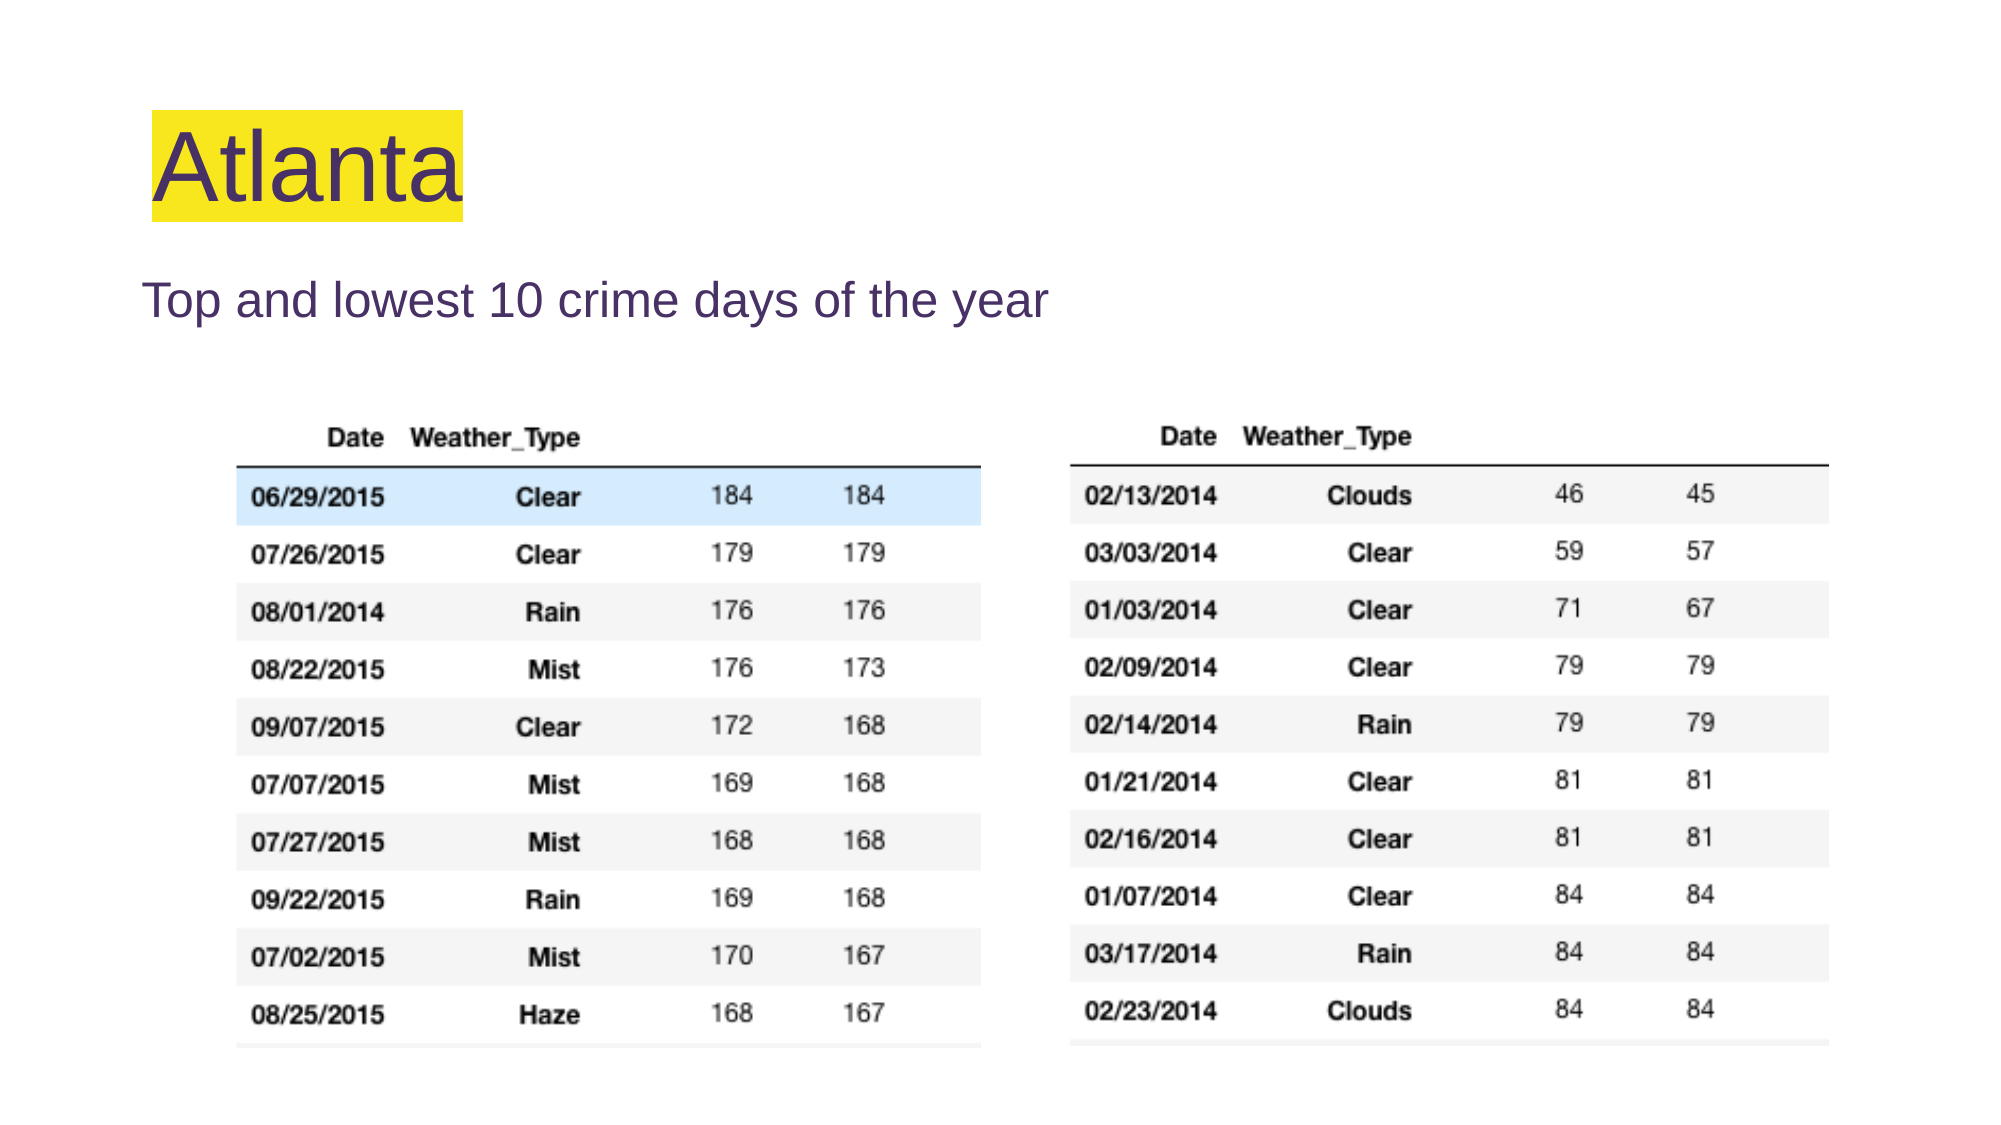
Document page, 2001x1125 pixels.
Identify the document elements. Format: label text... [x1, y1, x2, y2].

title Atlanta [137, 59, 1863, 278]
picture [171, 411, 981, 1049]
list Top and lowest 10 crime days of the year [126, 267, 1852, 453]
picture [1019, 414, 1829, 1046]
